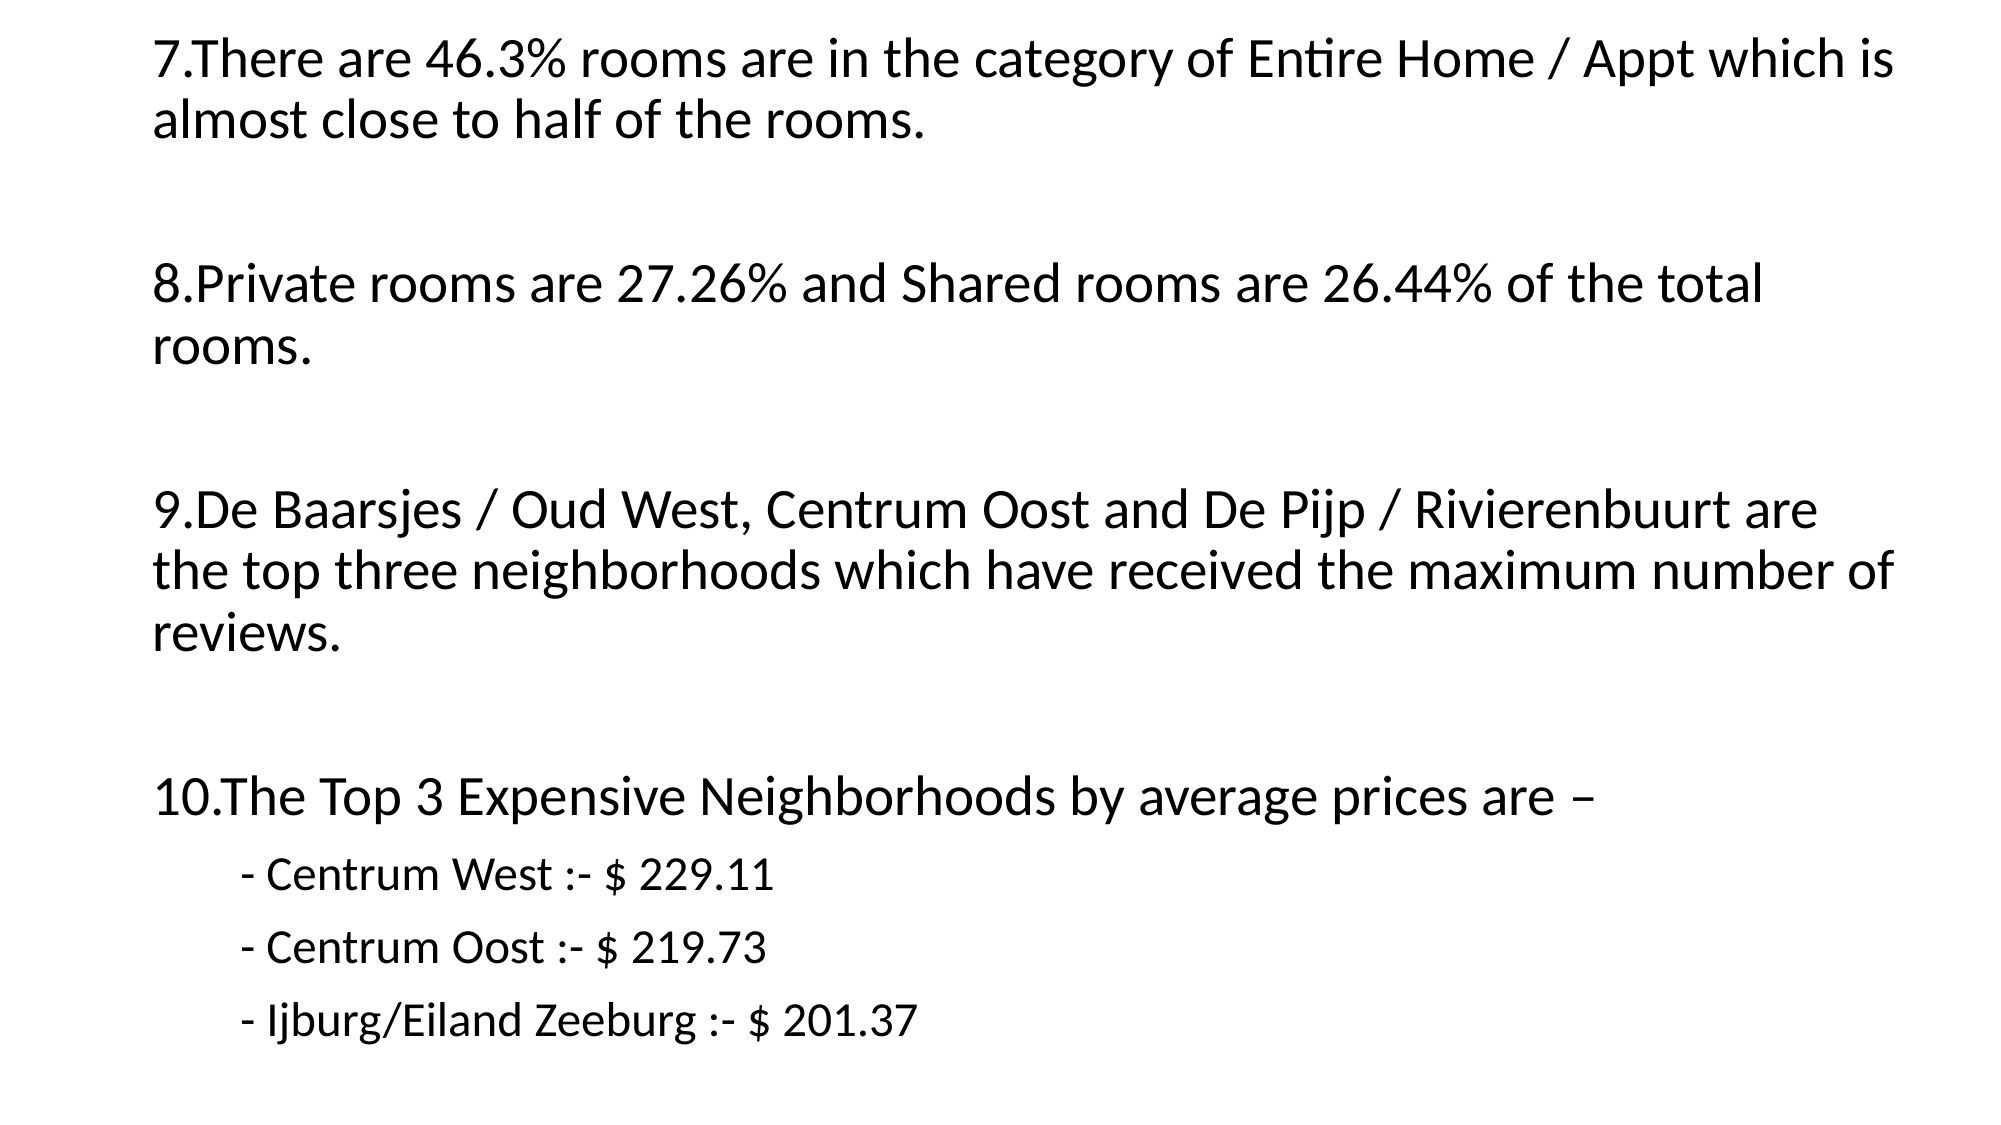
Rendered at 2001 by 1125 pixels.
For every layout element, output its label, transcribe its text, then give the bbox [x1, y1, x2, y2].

list 7.There are 46.3% rooms are in the category of Entire Home / Appt which is almost close to half of the rooms. 8.Private rooms are 27.26% and Shared rooms are 26.44% of the total rooms. 9.De Baarsjes / Oud West, Centrum Oost and De Pijp / Rivierenbuurt are the top three neighborhoods which have received the maximum number of reviews. 10.The Top 3 Expensive Neighborhoods by average prices are – - Centrum West :- $ 229.11 - Centrum Oost :- $ 219.73 - Ijburg/Eiland Zeeburg :- $ 201.37 [137, 20, 1916, 1056]
